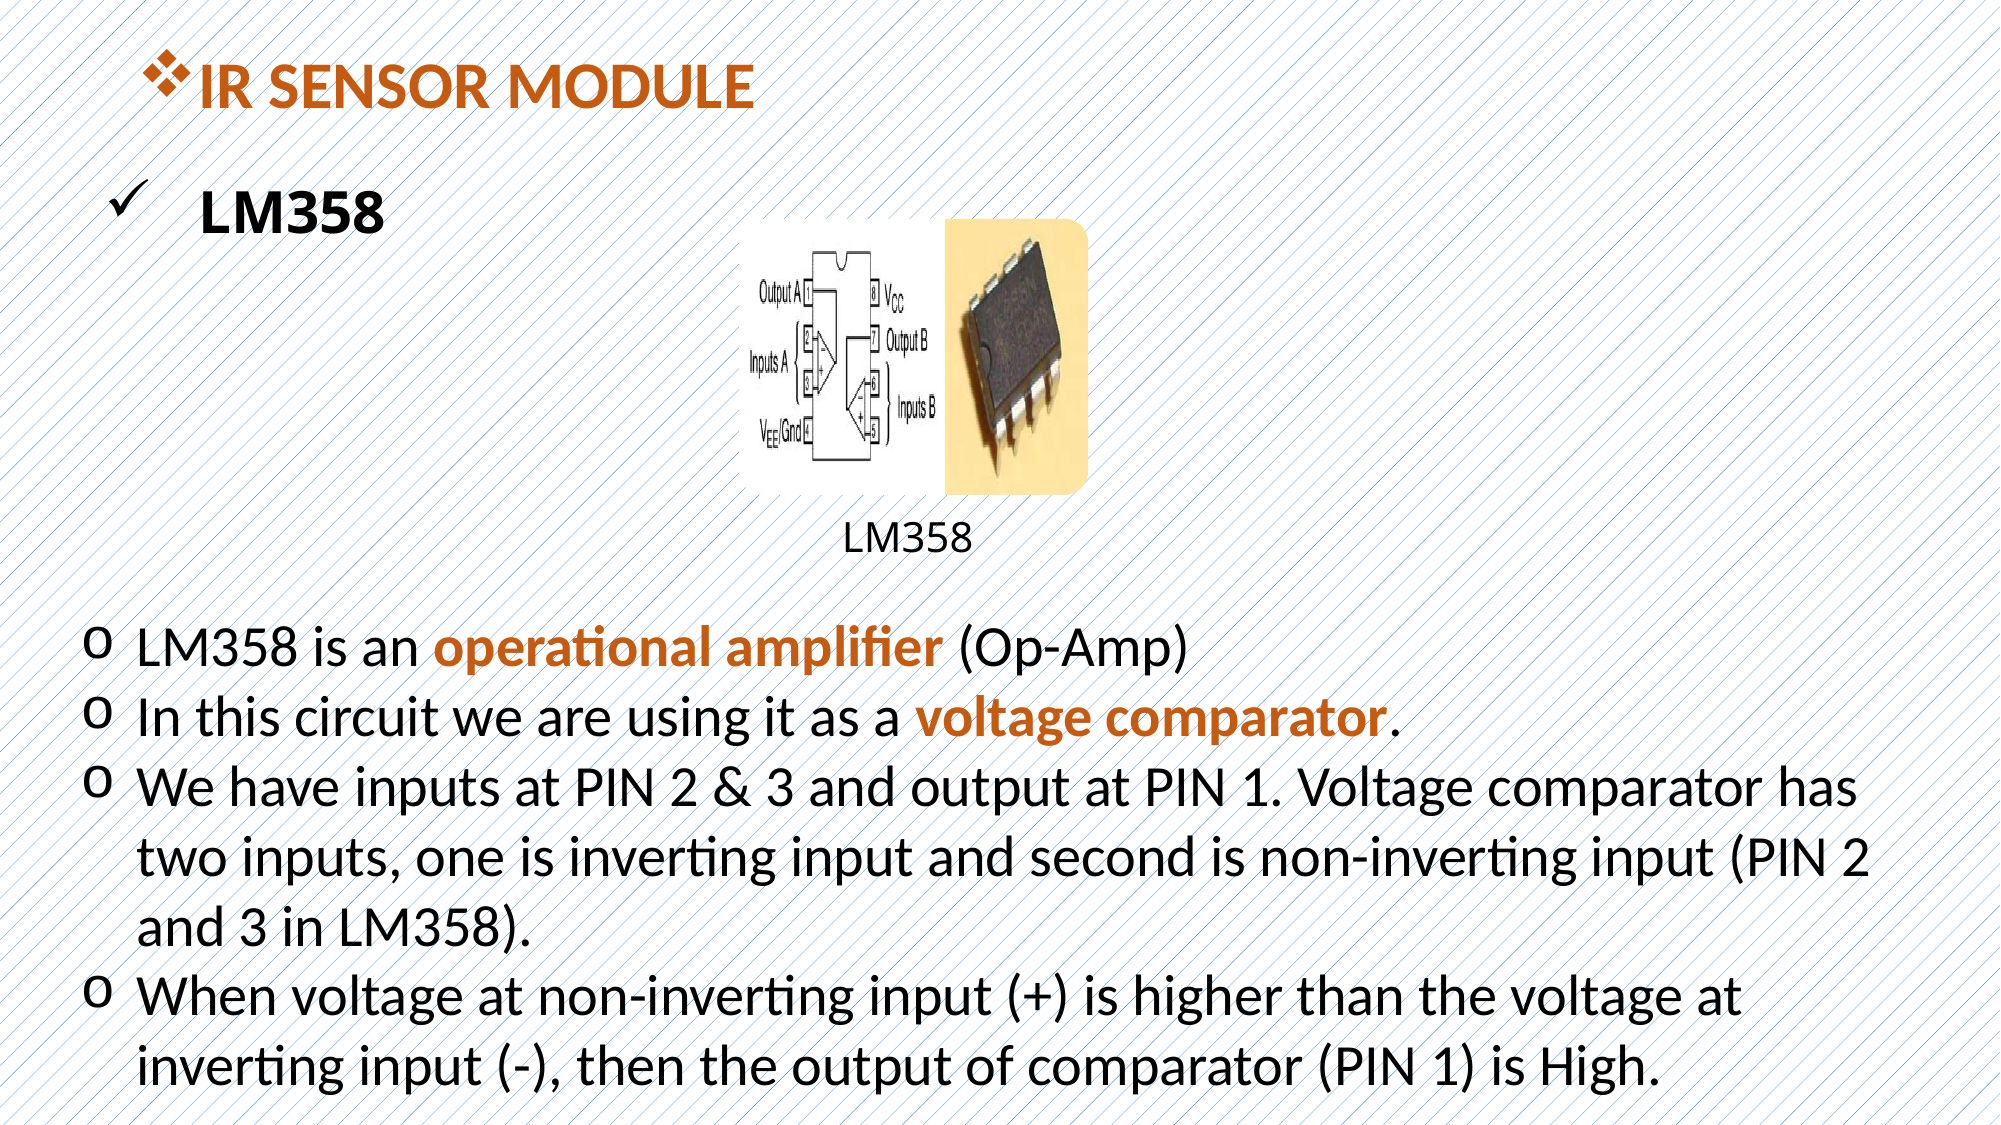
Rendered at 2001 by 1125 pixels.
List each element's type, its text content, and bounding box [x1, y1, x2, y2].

text_box LM358 [827, 503, 1000, 568]
picture [739, 218, 1089, 495]
title LM358 [89, 106, 1815, 324]
text_box LM358 is an operational amplifier (Op-Amp) In this circuit we are using it as a voltage comparator. We have inputs at PIN 2 & 3 and output at PIN 1. Voltage comparator has two inputs, one is inverting input and second is non-inverting input (PIN 2 and 3 in LM358). When voltage at non-inverting input (+) is higher than the voltage at inverting input (-), then the output of comparator (PIN 1) is High. [65, 530, 1979, 1105]
text_box IR SENSOR MODULE [123, 34, 1123, 174]
